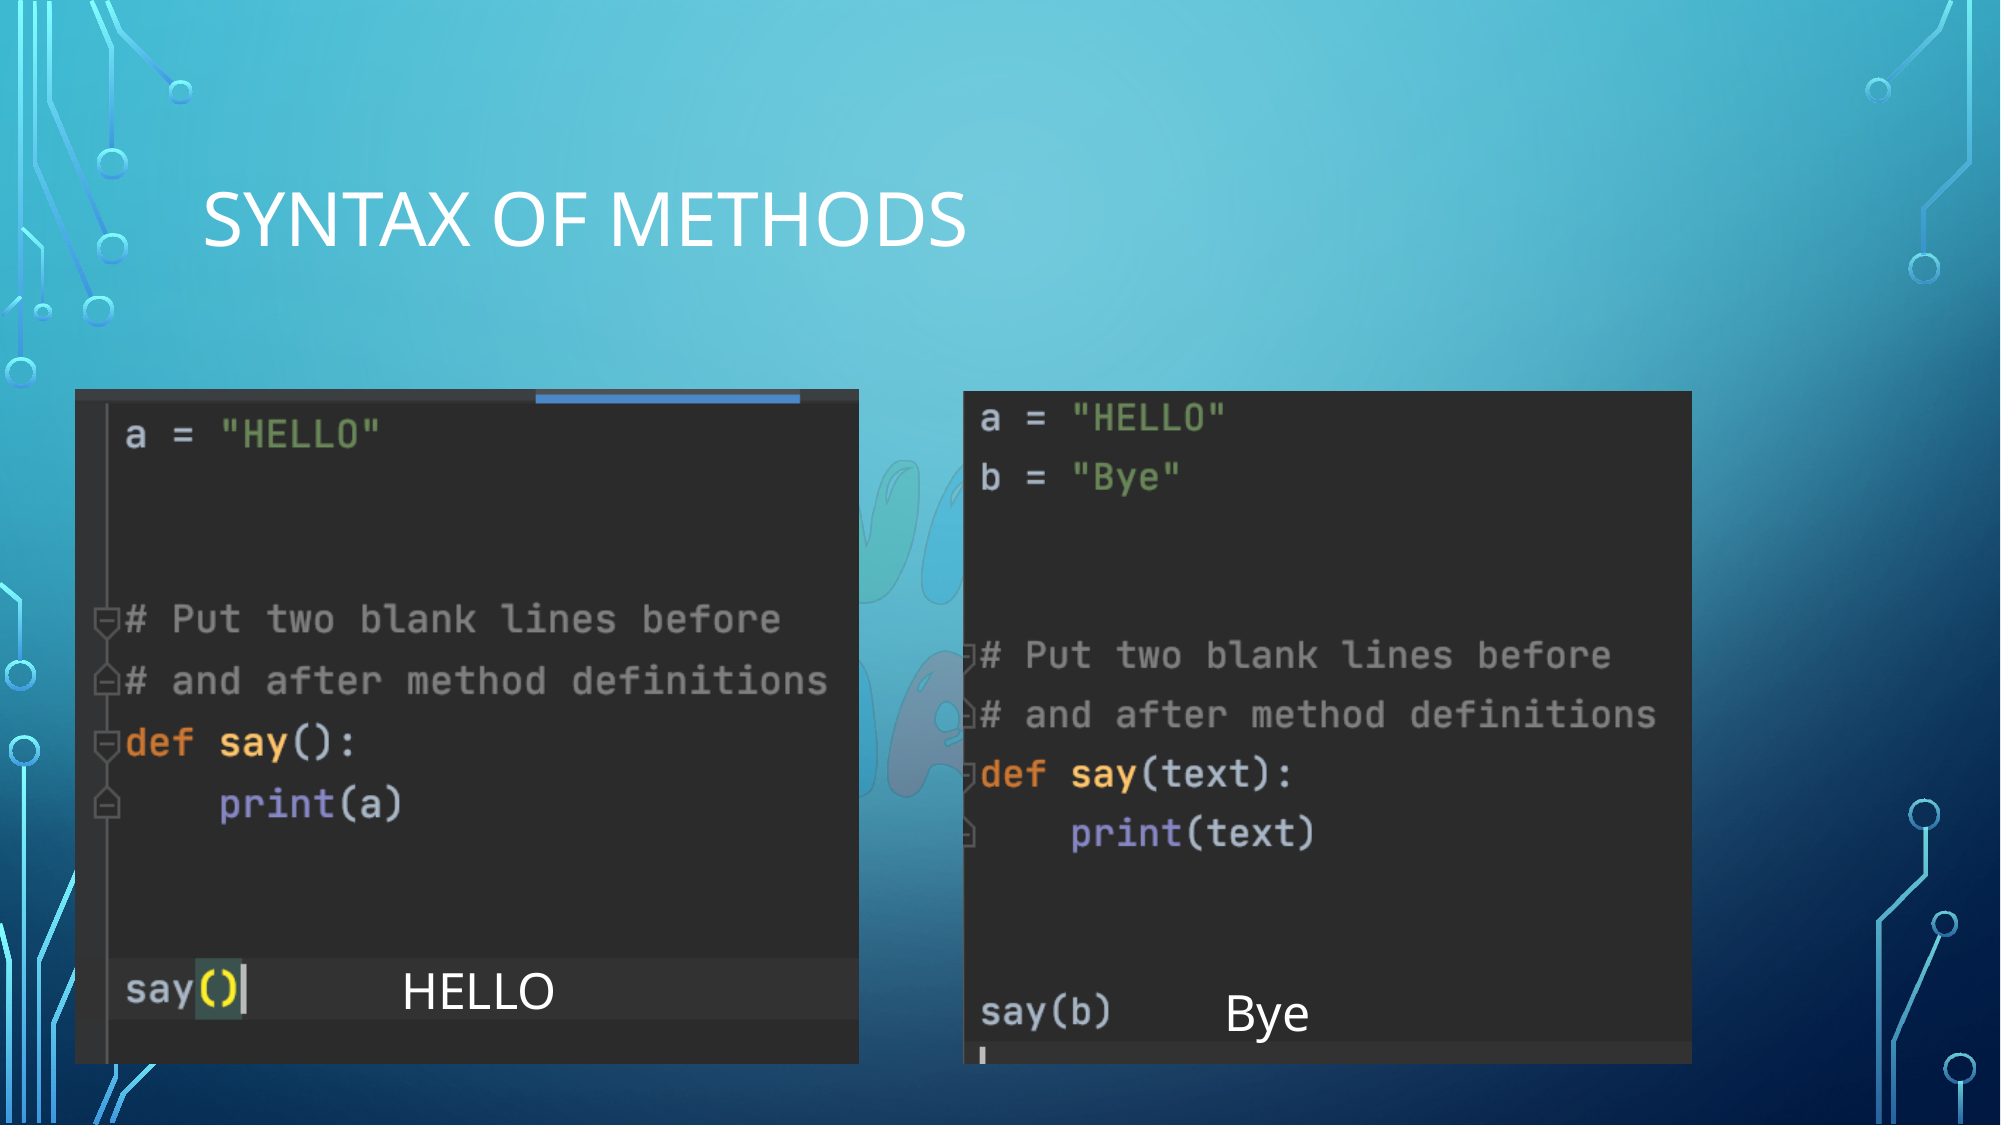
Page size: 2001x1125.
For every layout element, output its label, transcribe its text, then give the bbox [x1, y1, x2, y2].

title Syntax of methods [187, 101, 1813, 344]
picture [962, 391, 1693, 1065]
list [75, 389, 859, 1065]
